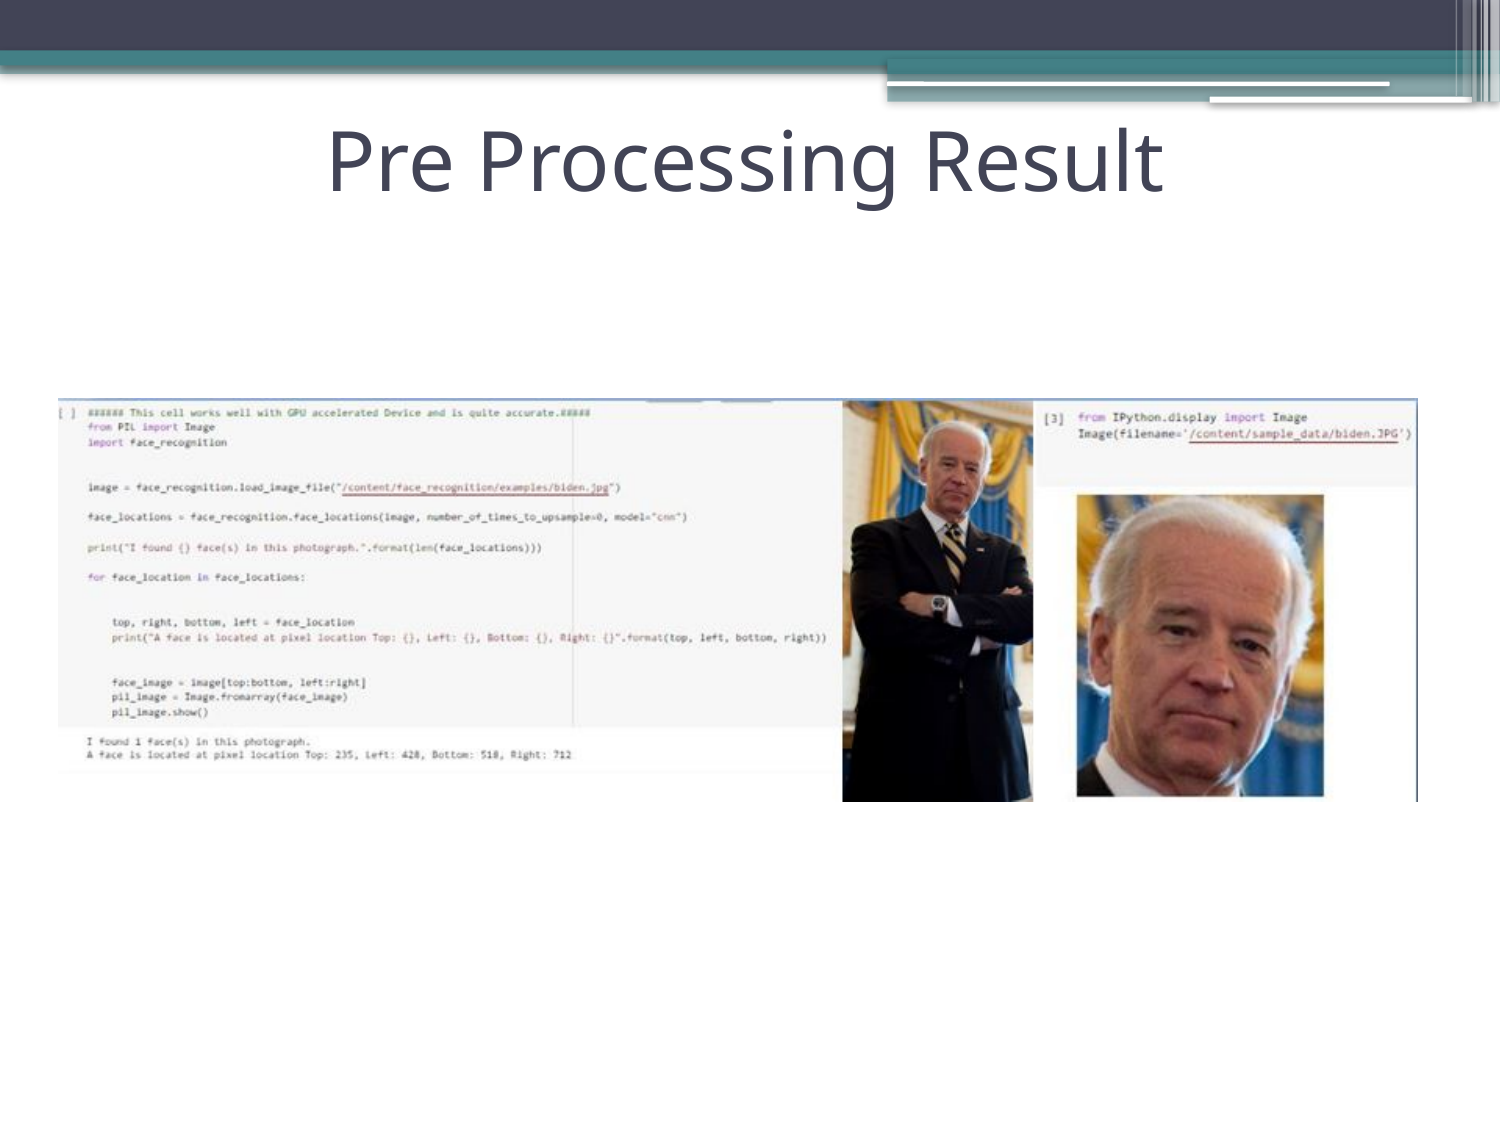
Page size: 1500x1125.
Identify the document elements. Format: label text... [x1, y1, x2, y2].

picture [58, 398, 1419, 802]
title Pre Processing Result [70, 70, 1421, 246]
